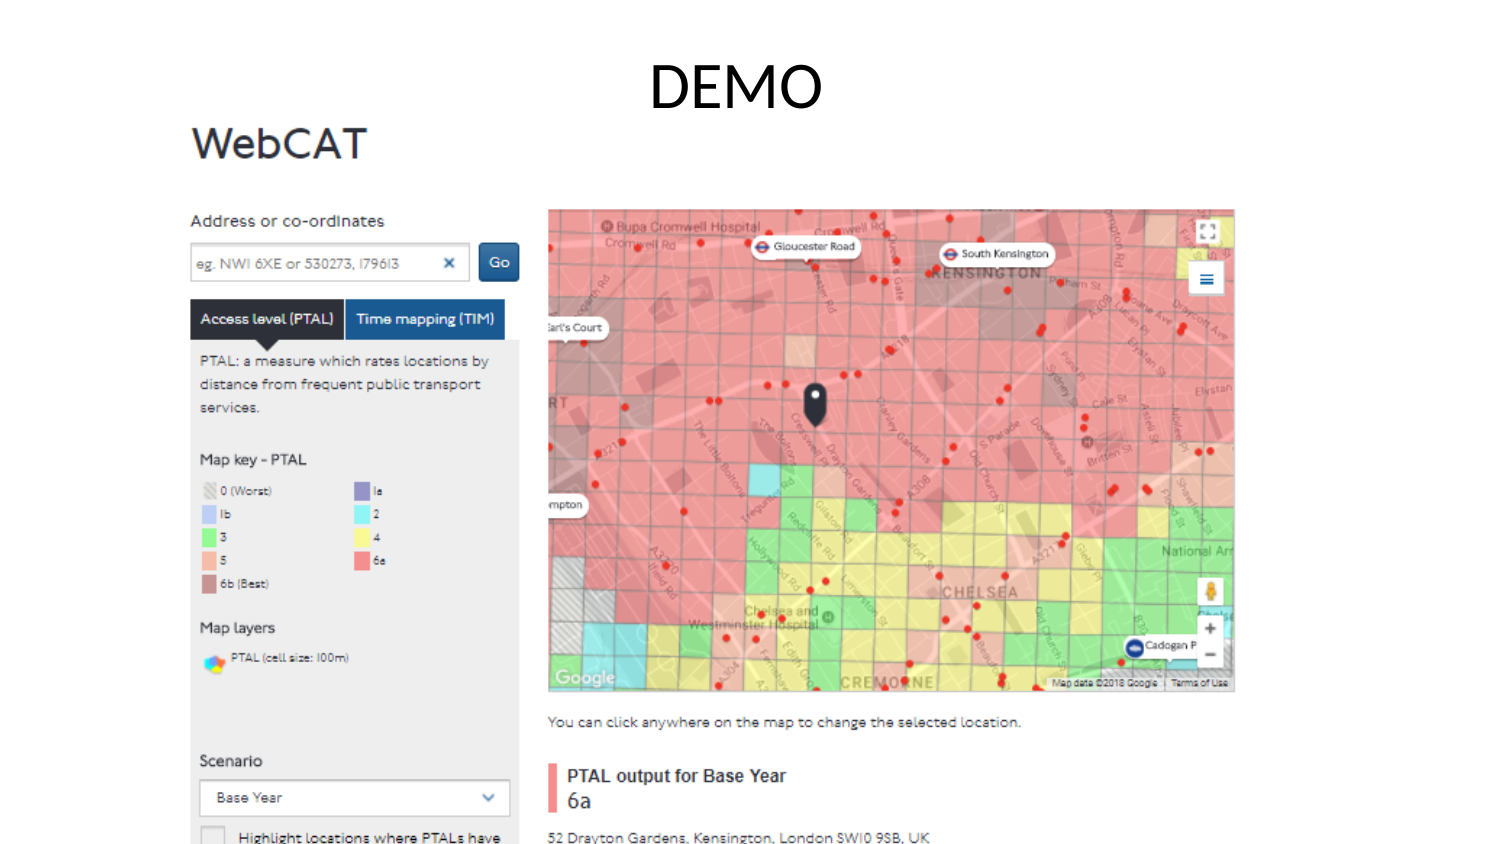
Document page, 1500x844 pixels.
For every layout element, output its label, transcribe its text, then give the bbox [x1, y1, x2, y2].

list DEMO [61, 34, 1412, 120]
picture [52, 121, 1428, 844]
